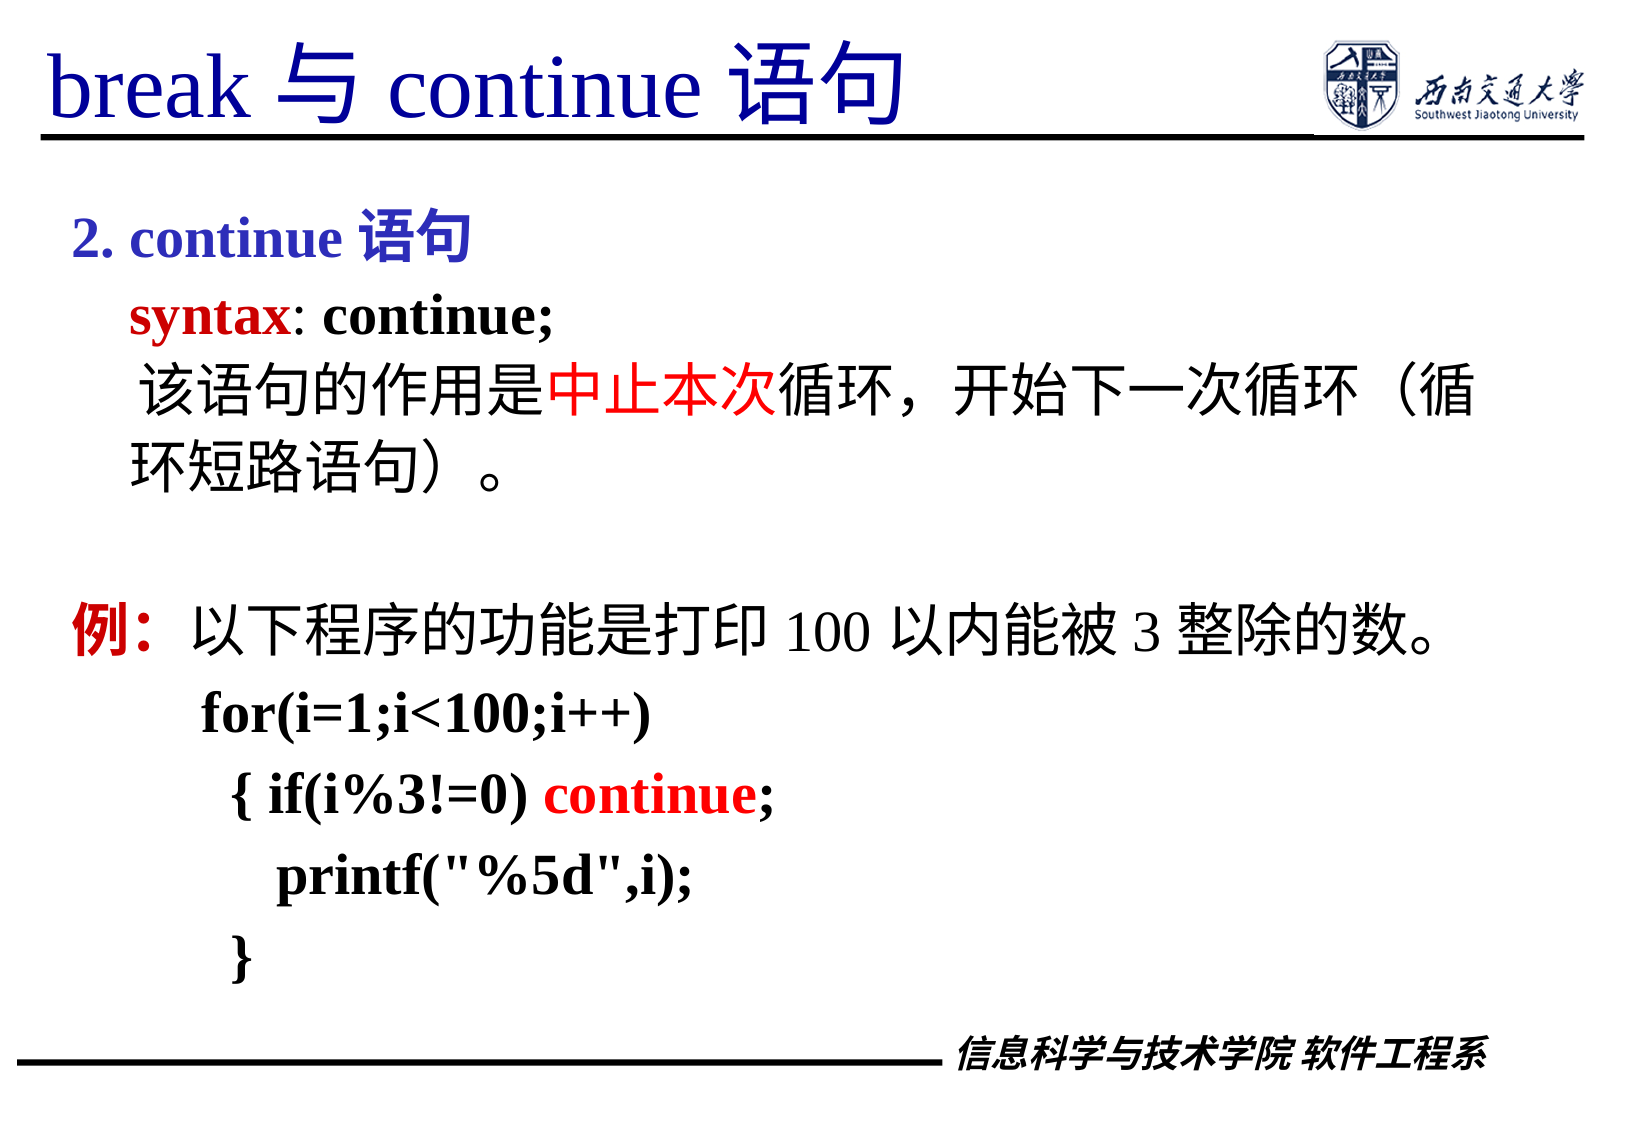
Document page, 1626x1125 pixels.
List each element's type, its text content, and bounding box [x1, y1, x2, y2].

text_box 2. continue语句 syntax: continue; 该语句的作用是中止本次循环，开始下一次循环（循环短路语句）。 例：以下程序的功能是打印100以内能被3整除的数。 for(i=1;i<100;i++) { if(i%3!=0) continue; printf("%5d",i); } [56, 184, 1522, 995]
picture [1314, 30, 1595, 135]
text_box break与continue语句 [32, 18, 1280, 144]
